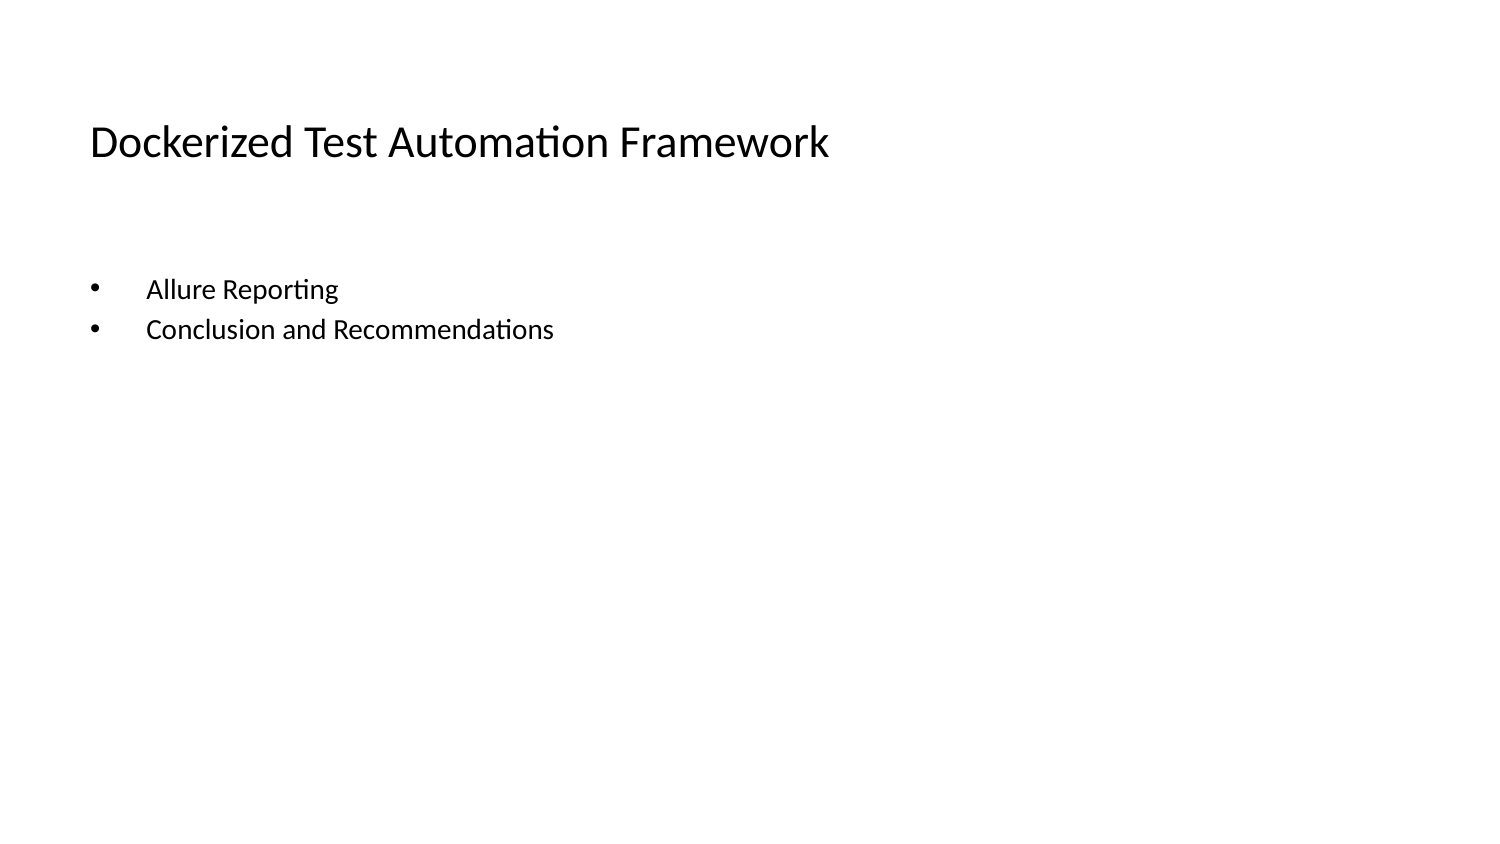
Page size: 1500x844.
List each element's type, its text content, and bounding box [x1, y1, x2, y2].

title Dockerized Test Automation Framework [75, 45, 1425, 233]
list Allure Reporting Conclusion and Recommendations [75, 262, 1425, 844]
